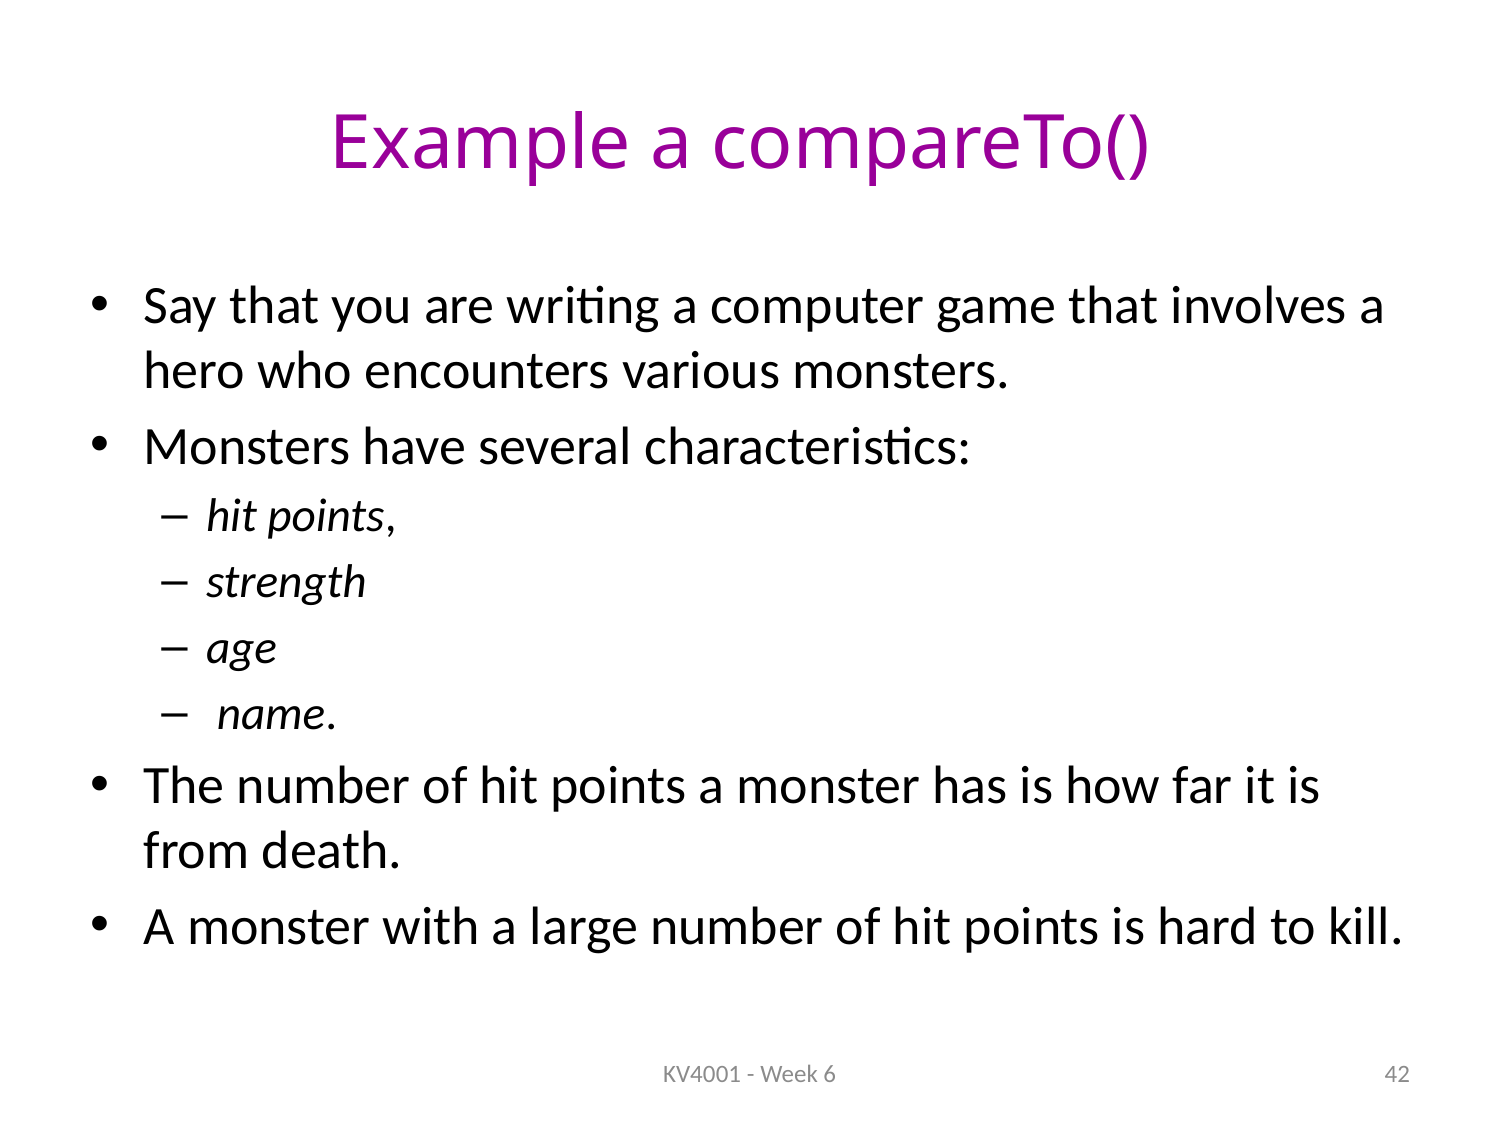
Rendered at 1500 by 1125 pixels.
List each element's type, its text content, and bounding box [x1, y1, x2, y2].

list Say that you are writing a computer game that involves a hero who encounters various monsters. Monsters have several characteristics: hit points, strength age name. The number of hit points a monster has is how far it is from death. A monster with a large number of hit points is hard to kill. [75, 262, 1425, 1005]
title Example a compareTo() [75, 45, 1425, 233]
footer KV4001 - Week 6 [512, 1042, 988, 1103]
slide_number 42 [1074, 1042, 1425, 1103]
